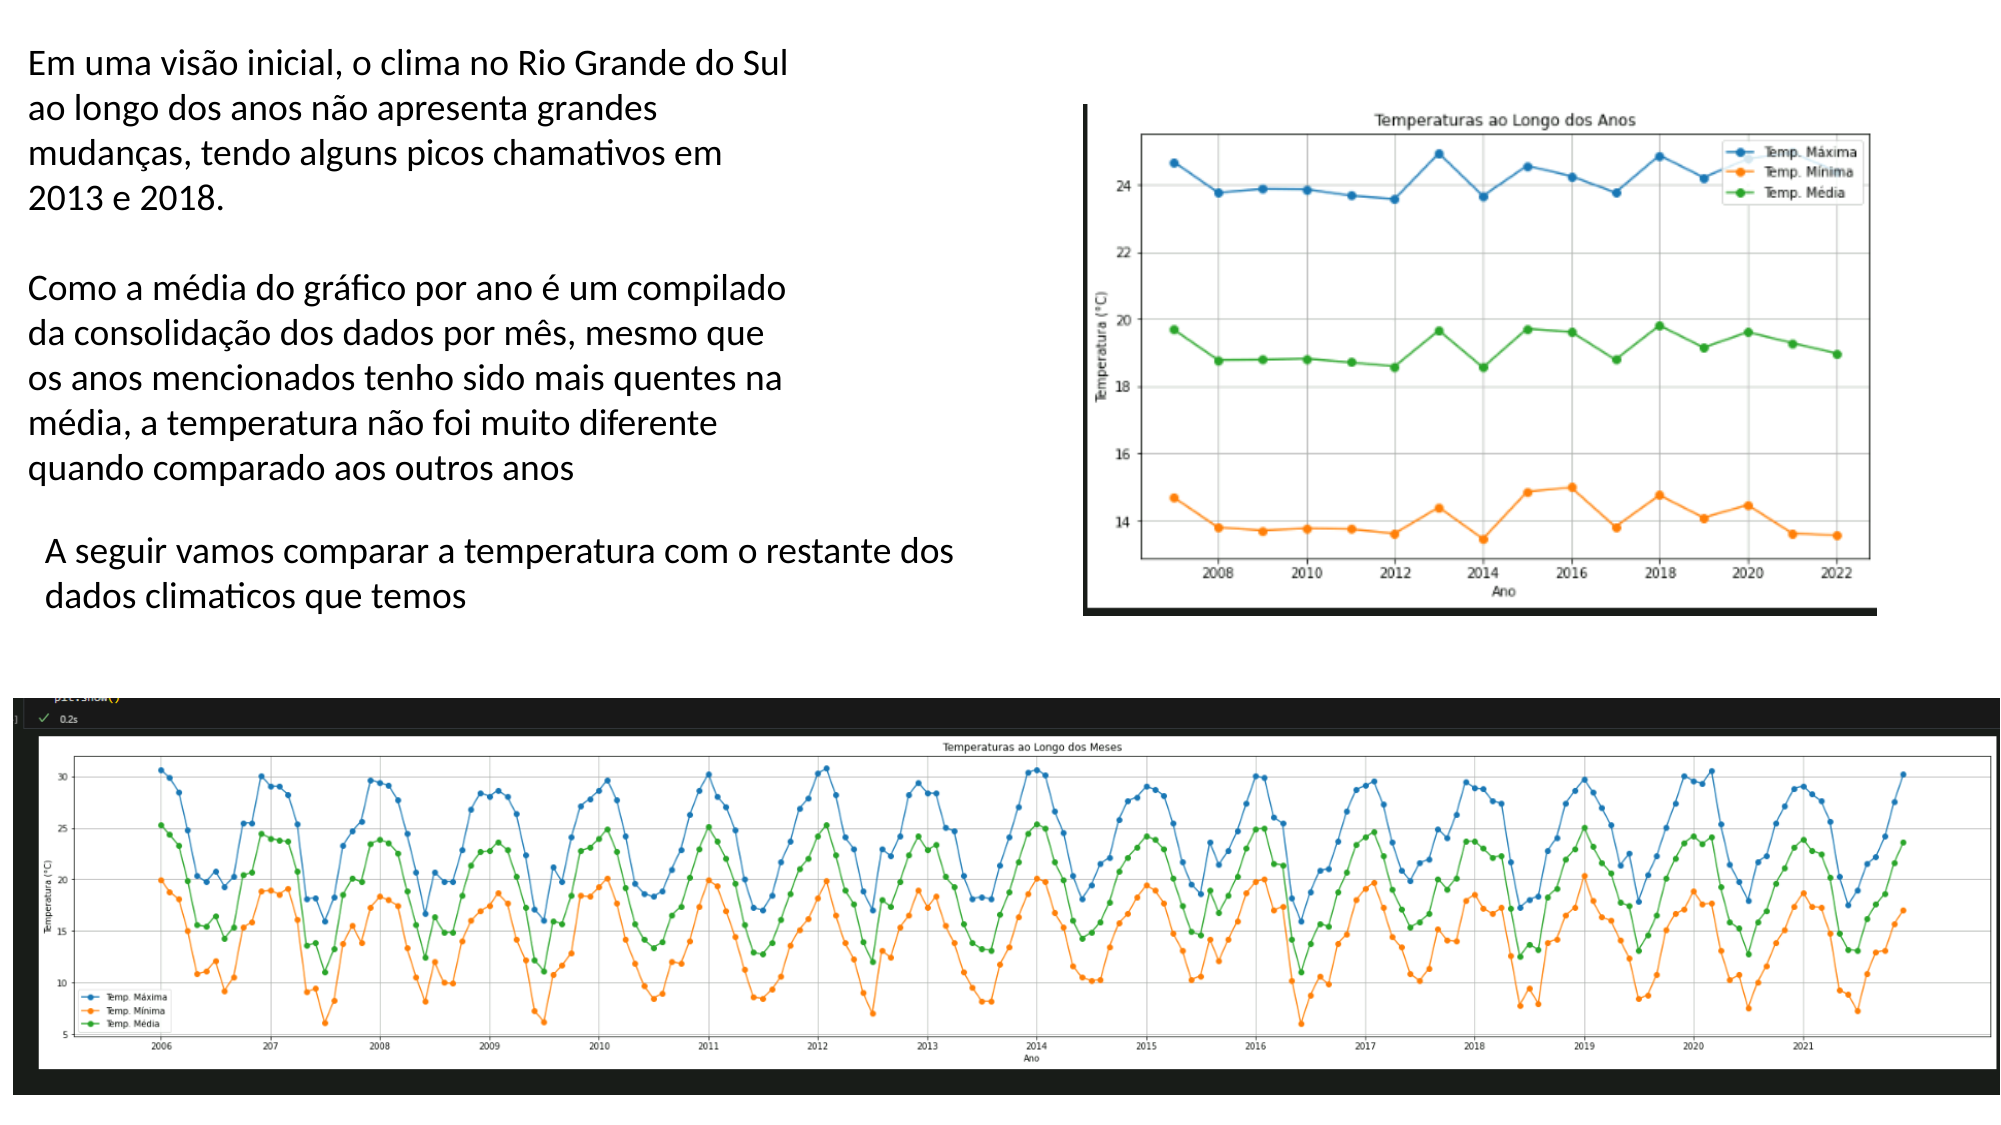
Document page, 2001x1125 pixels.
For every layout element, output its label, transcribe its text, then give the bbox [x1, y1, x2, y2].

picture [1083, 104, 1877, 616]
text_box A seguir vamos comparar a temperatura com o restante dos dados climaticos que temos [30, 518, 1037, 624]
text_box Em uma visão inicial, o clima no Rio Grande do Sul ao longo dos anos não apresenta grandes mudanças, tendo alguns picos chamativos em 2013 e 2018. Como a média do gráfico por ano é um compilado da consolidação dos dados por mês, mesmo que os anos mencionados tenho sido mais quentes na média, a temperatura não foi muito diferente quando comparado aos outros anos [13, 30, 806, 496]
picture [13, 698, 2000, 1095]
